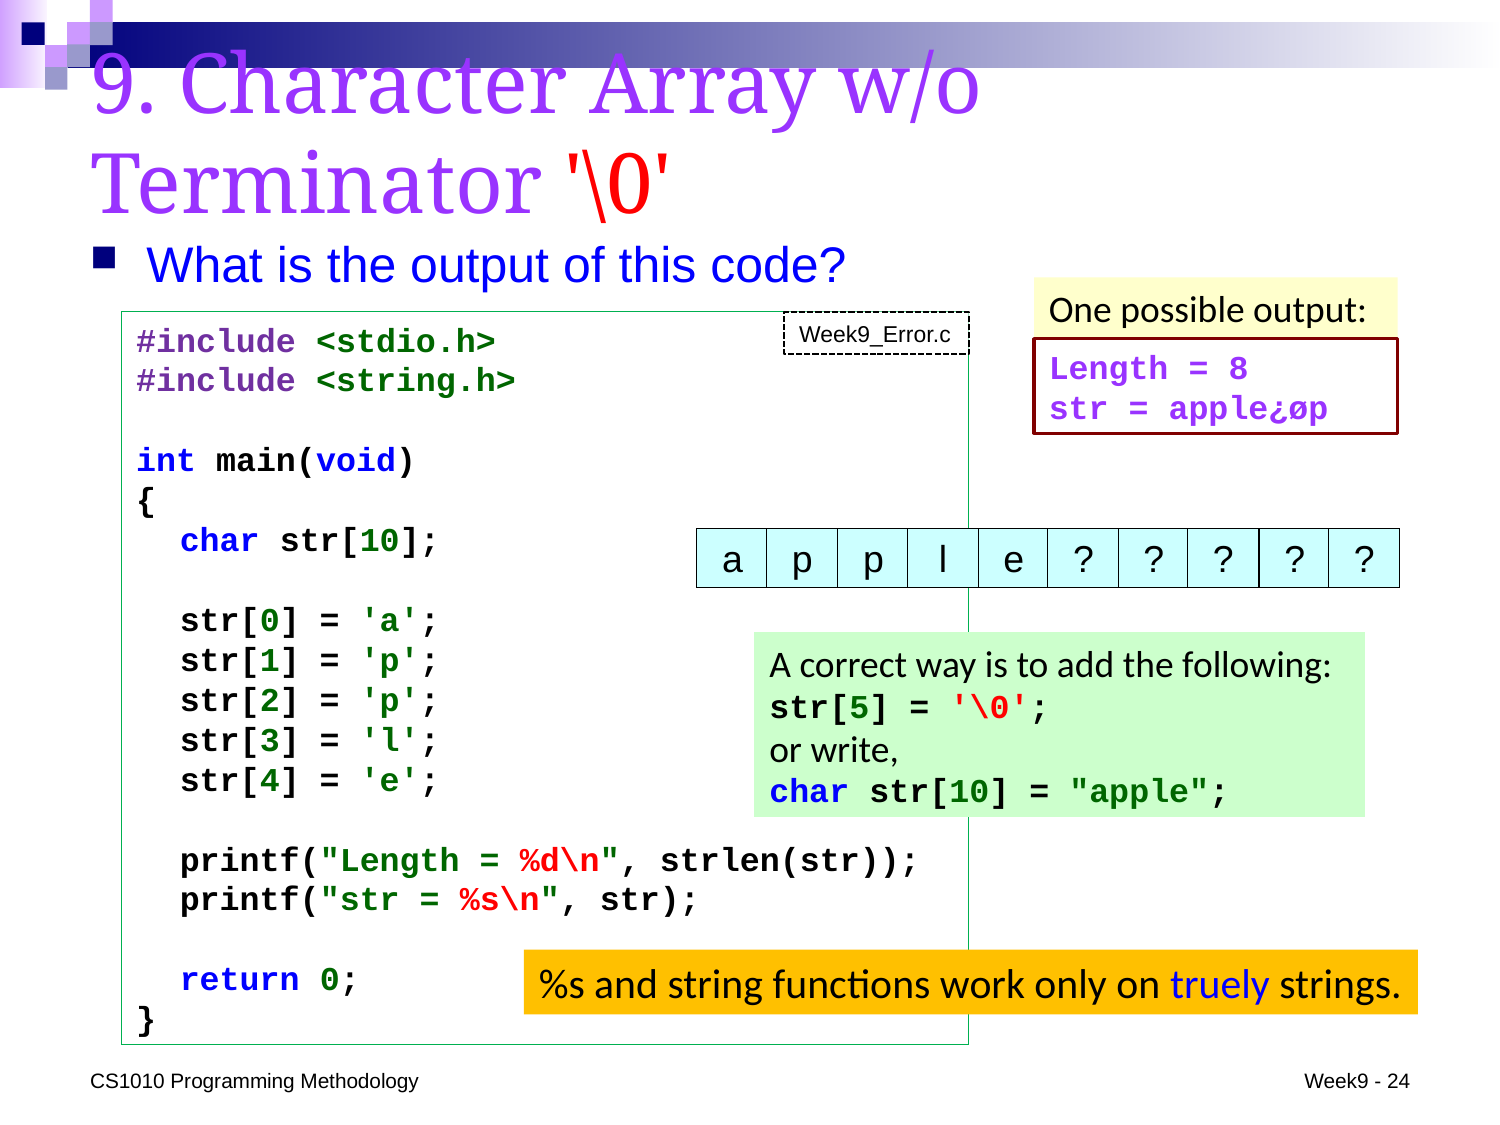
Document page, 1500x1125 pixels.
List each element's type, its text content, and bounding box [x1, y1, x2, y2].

text_box %s and string functions work only on truely strings. [974, 949, 1275, 1015]
list What is the output of this code? [74, 224, 1426, 878]
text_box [696, 527, 1400, 589]
footer CS1010 Programming Methodology [74, 878, 439, 1101]
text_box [1033, 277, 1398, 435]
slide_number Week9 - 24 [1275, 878, 1426, 1101]
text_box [121, 311, 969, 1054]
title 9. Character Array w/o Terminator '\0' [74, 63, 1426, 197]
